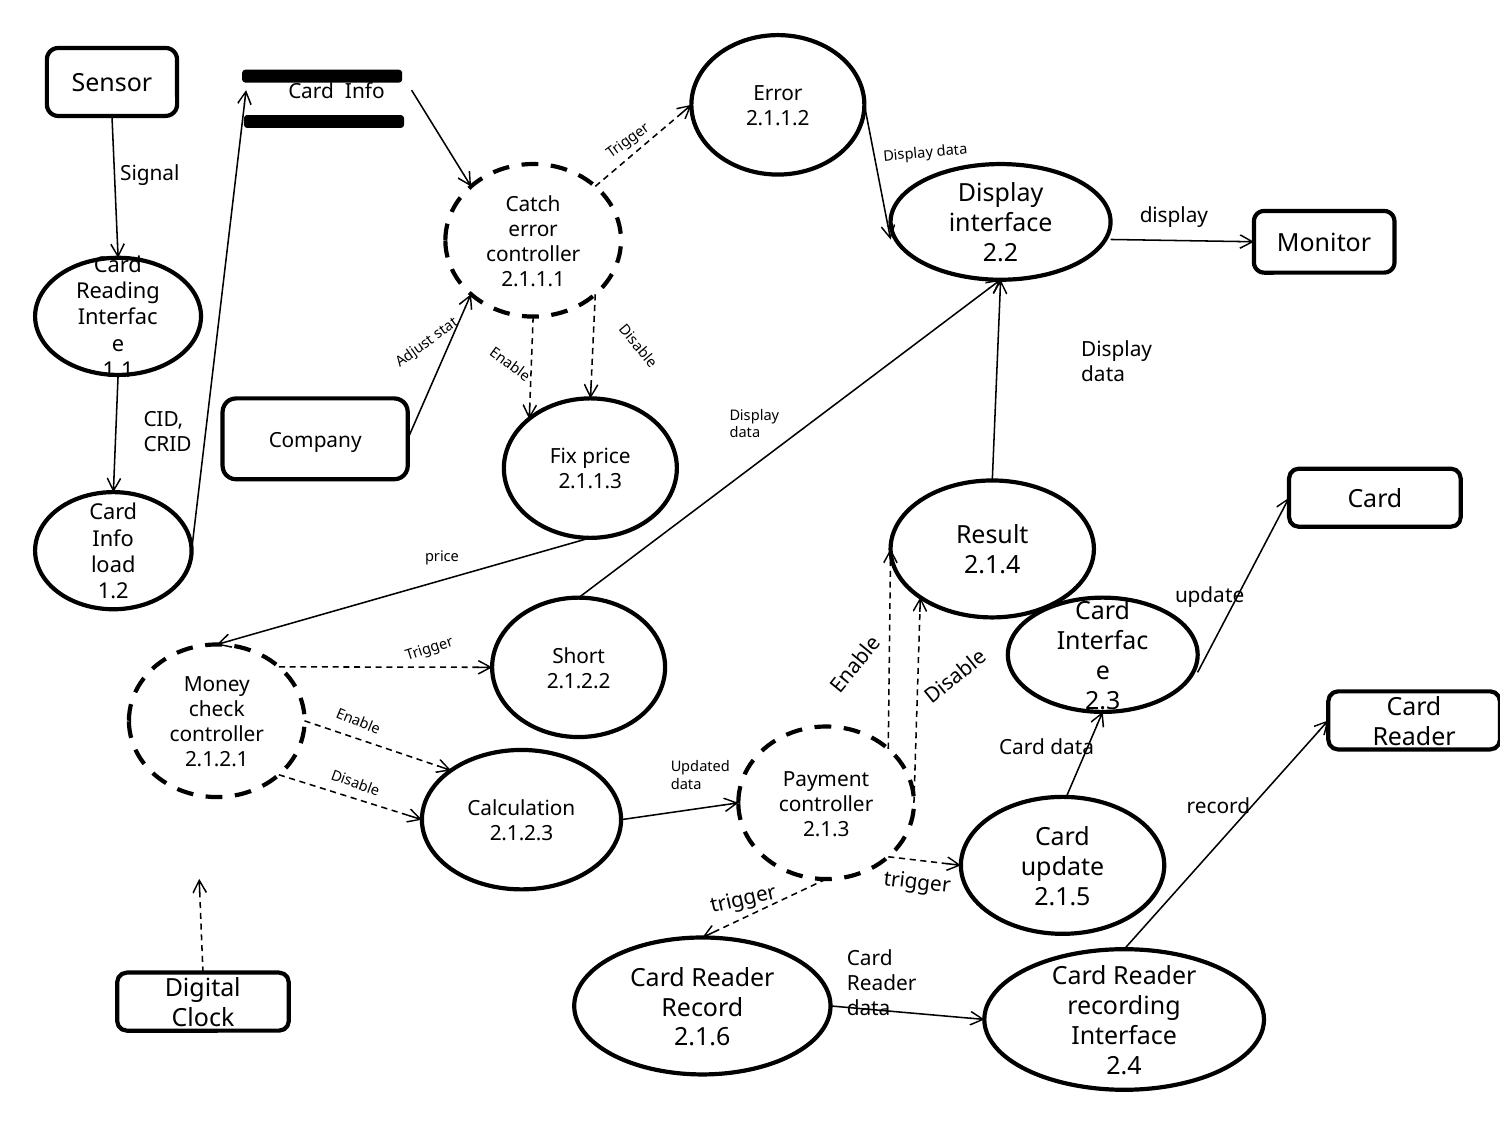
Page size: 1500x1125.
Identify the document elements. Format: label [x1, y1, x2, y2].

text_box [34, 34, 1500, 1091]
